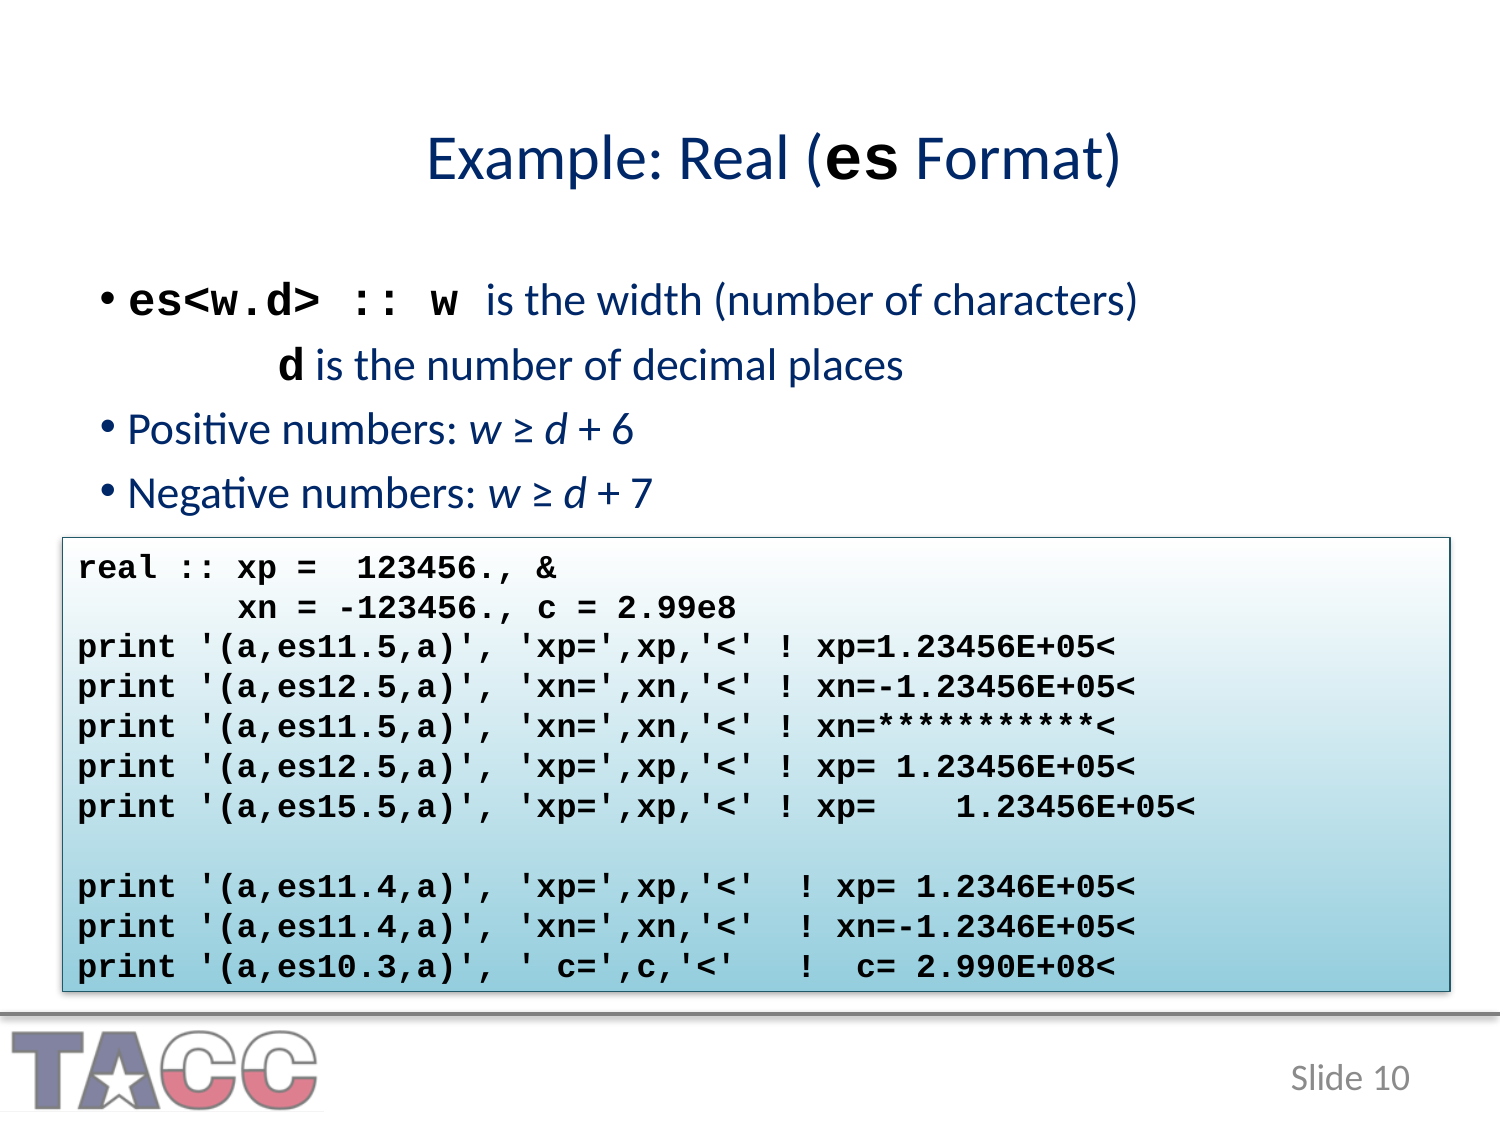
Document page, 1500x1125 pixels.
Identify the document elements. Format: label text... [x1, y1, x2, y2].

title Example: Real (es Format) [99, 107, 1450, 200]
text_box real :: xp = 123456., & xn = -123456., c = 2.99e8 print '(a,es11.5,a)', 'xp=',xp,'<' ! xp=1.23456E+05< print '(a,es12.5,a)', 'xn=',xn,'<' ! xn=-1.23456E+05< print '(a,es11.5,a)', 'xn=',xn,'<' ! xn=***********< print '(a,es12.5,a)', 'xp=',xp,'<' ! xp= 1.23456E+05< print '(a,es15.5,a)', 'xp=',xp,'<' ! xp= 1.23456E+05< print '(a,es11.4,a)', 'xp=',xp,'<' ! xp= 1.2346E+05< print '(a,es11.4,a)', 'xn=',xn,'<' ! xn=-1.2346E+05< print '(a,es10.3,a)', ' c=',c,'<' ! c= 2.990E+08< [62, 537, 1451, 992]
list es<w.d> :: w is the width (number of characters) d is the number of decimal places Positive numbers: w ≥ d + 6 Negative numbers: w ≥ d + 7 [0, 262, 1350, 916]
